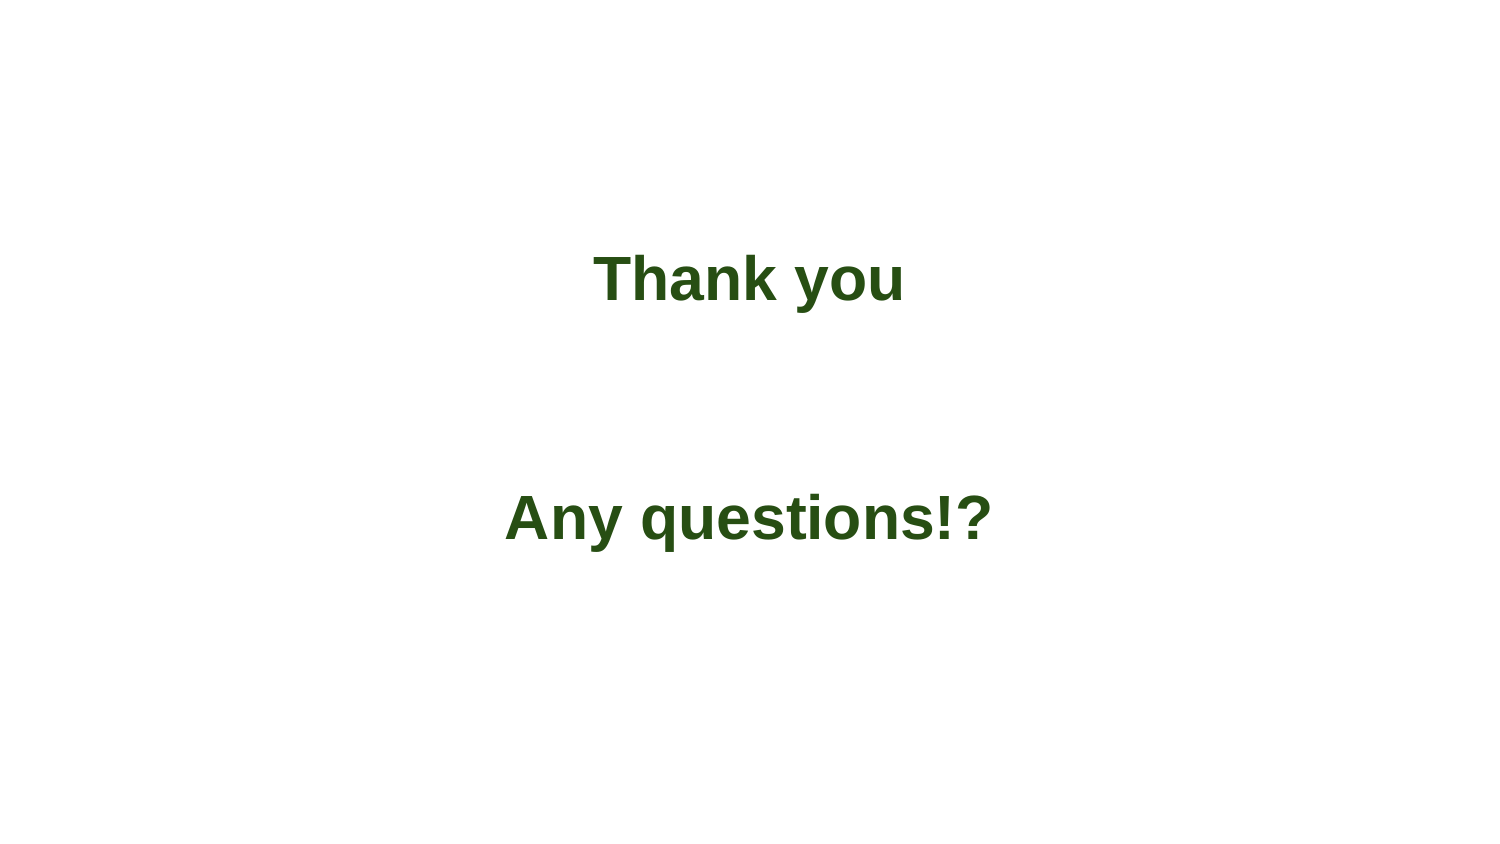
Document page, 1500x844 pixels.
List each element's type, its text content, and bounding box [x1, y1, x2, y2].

list Thank you Any questions!? [51, 103, 1449, 750]
